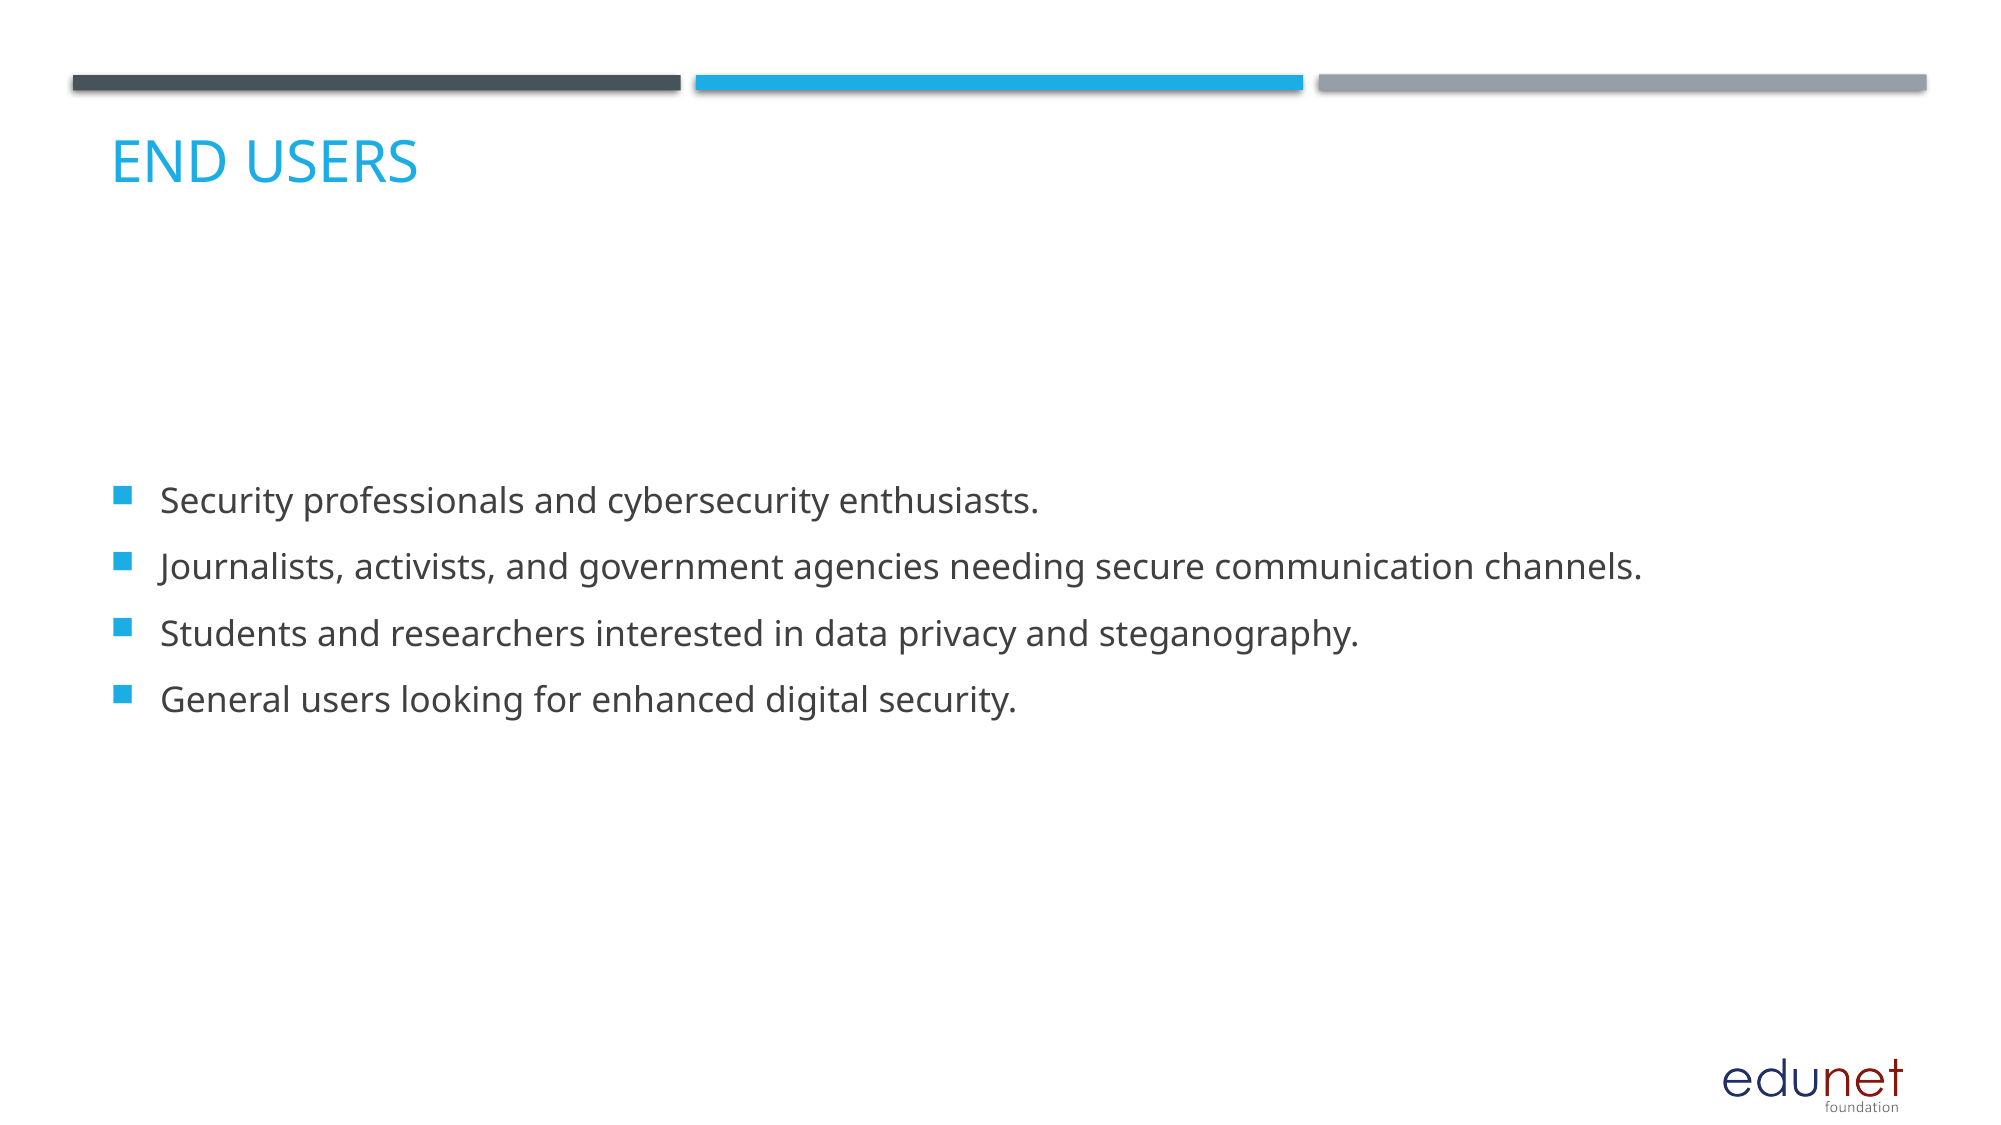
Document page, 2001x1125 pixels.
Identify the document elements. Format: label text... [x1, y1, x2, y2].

picture [1719, 1056, 1905, 1116]
list Security professionals and cybersecurity enthusiasts. Journalists, activists, and government agencies needing secure communication channels. Students and researchers interested in data privacy and steganography. General users looking for enhanced digital security. [95, 213, 1905, 981]
title End users [95, 115, 1905, 203]
